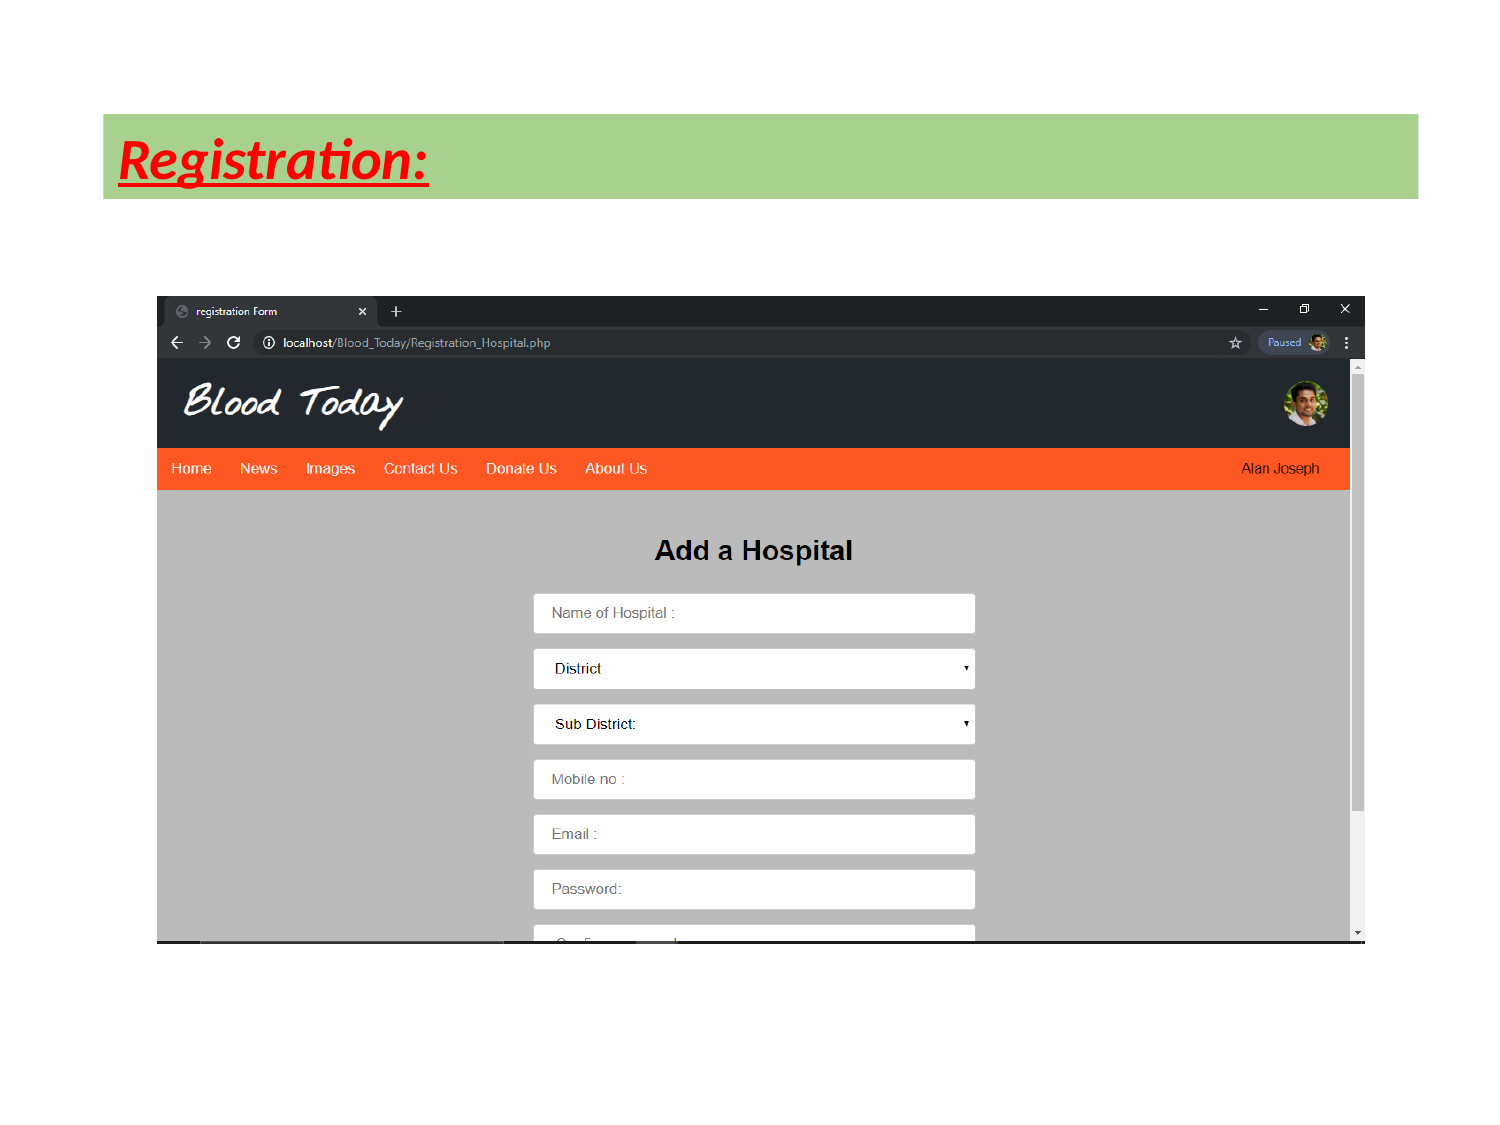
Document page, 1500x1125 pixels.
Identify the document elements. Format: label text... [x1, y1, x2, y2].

picture [157, 296, 1365, 944]
text_box Registration: [103, 114, 1419, 199]
